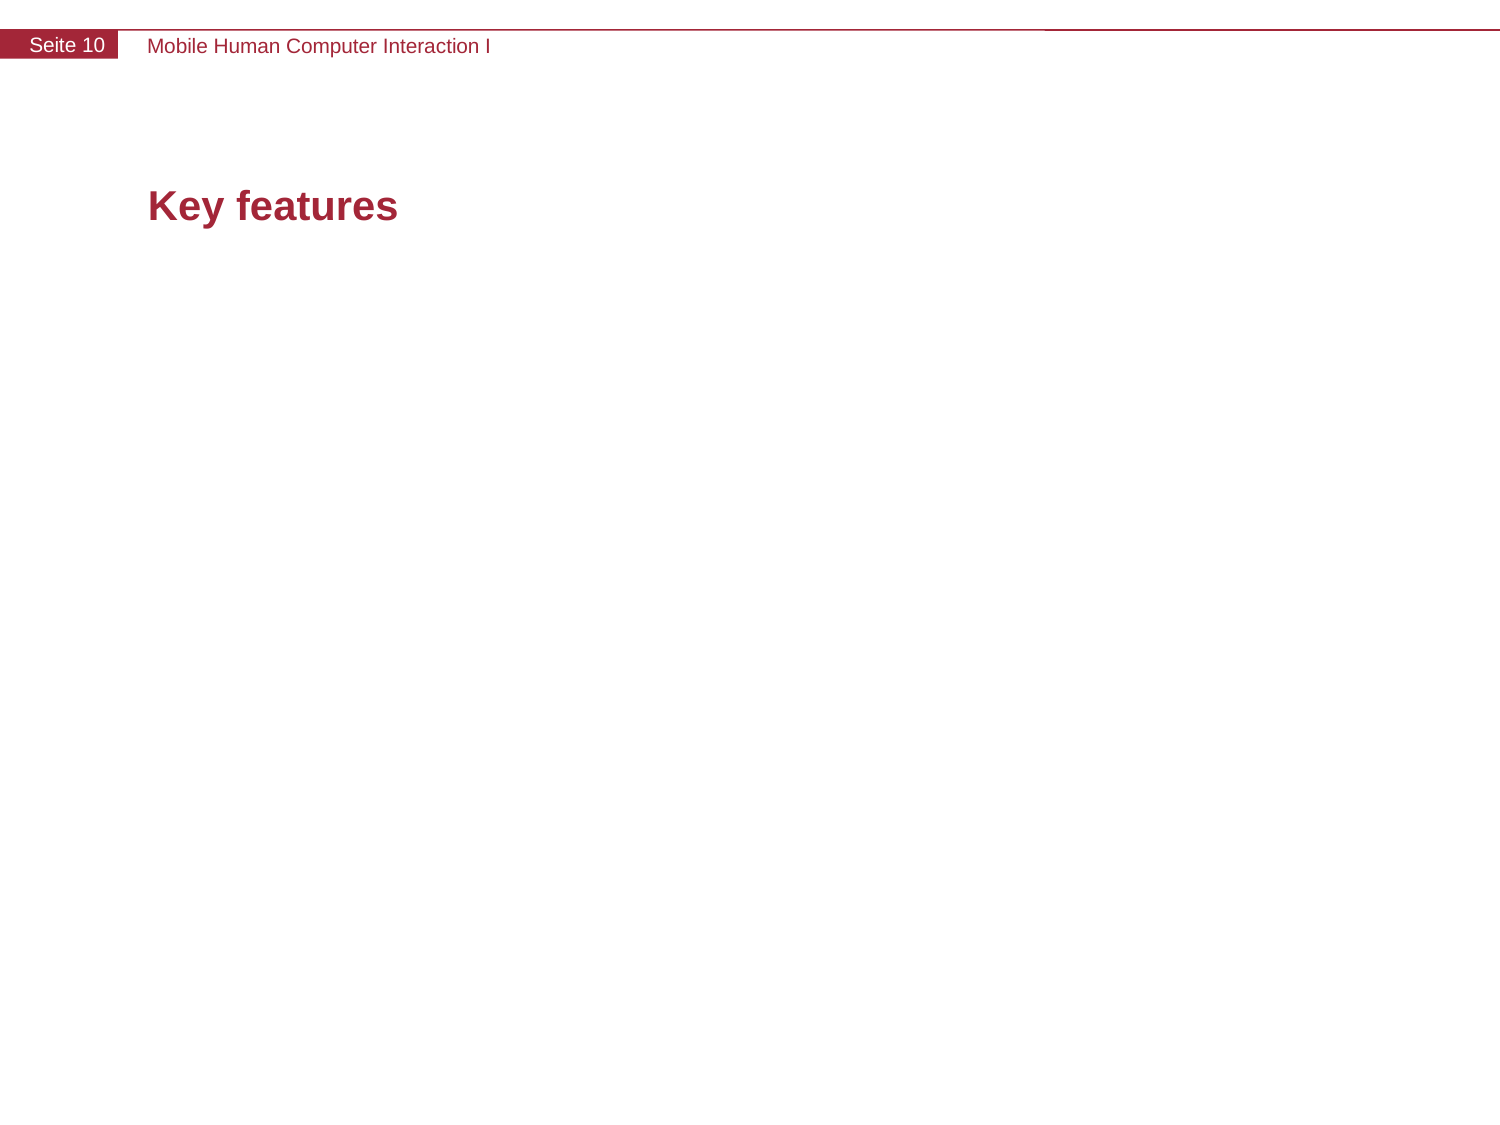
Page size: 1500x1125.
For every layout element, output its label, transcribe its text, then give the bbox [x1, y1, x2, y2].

title Key features [132, 149, 1413, 259]
